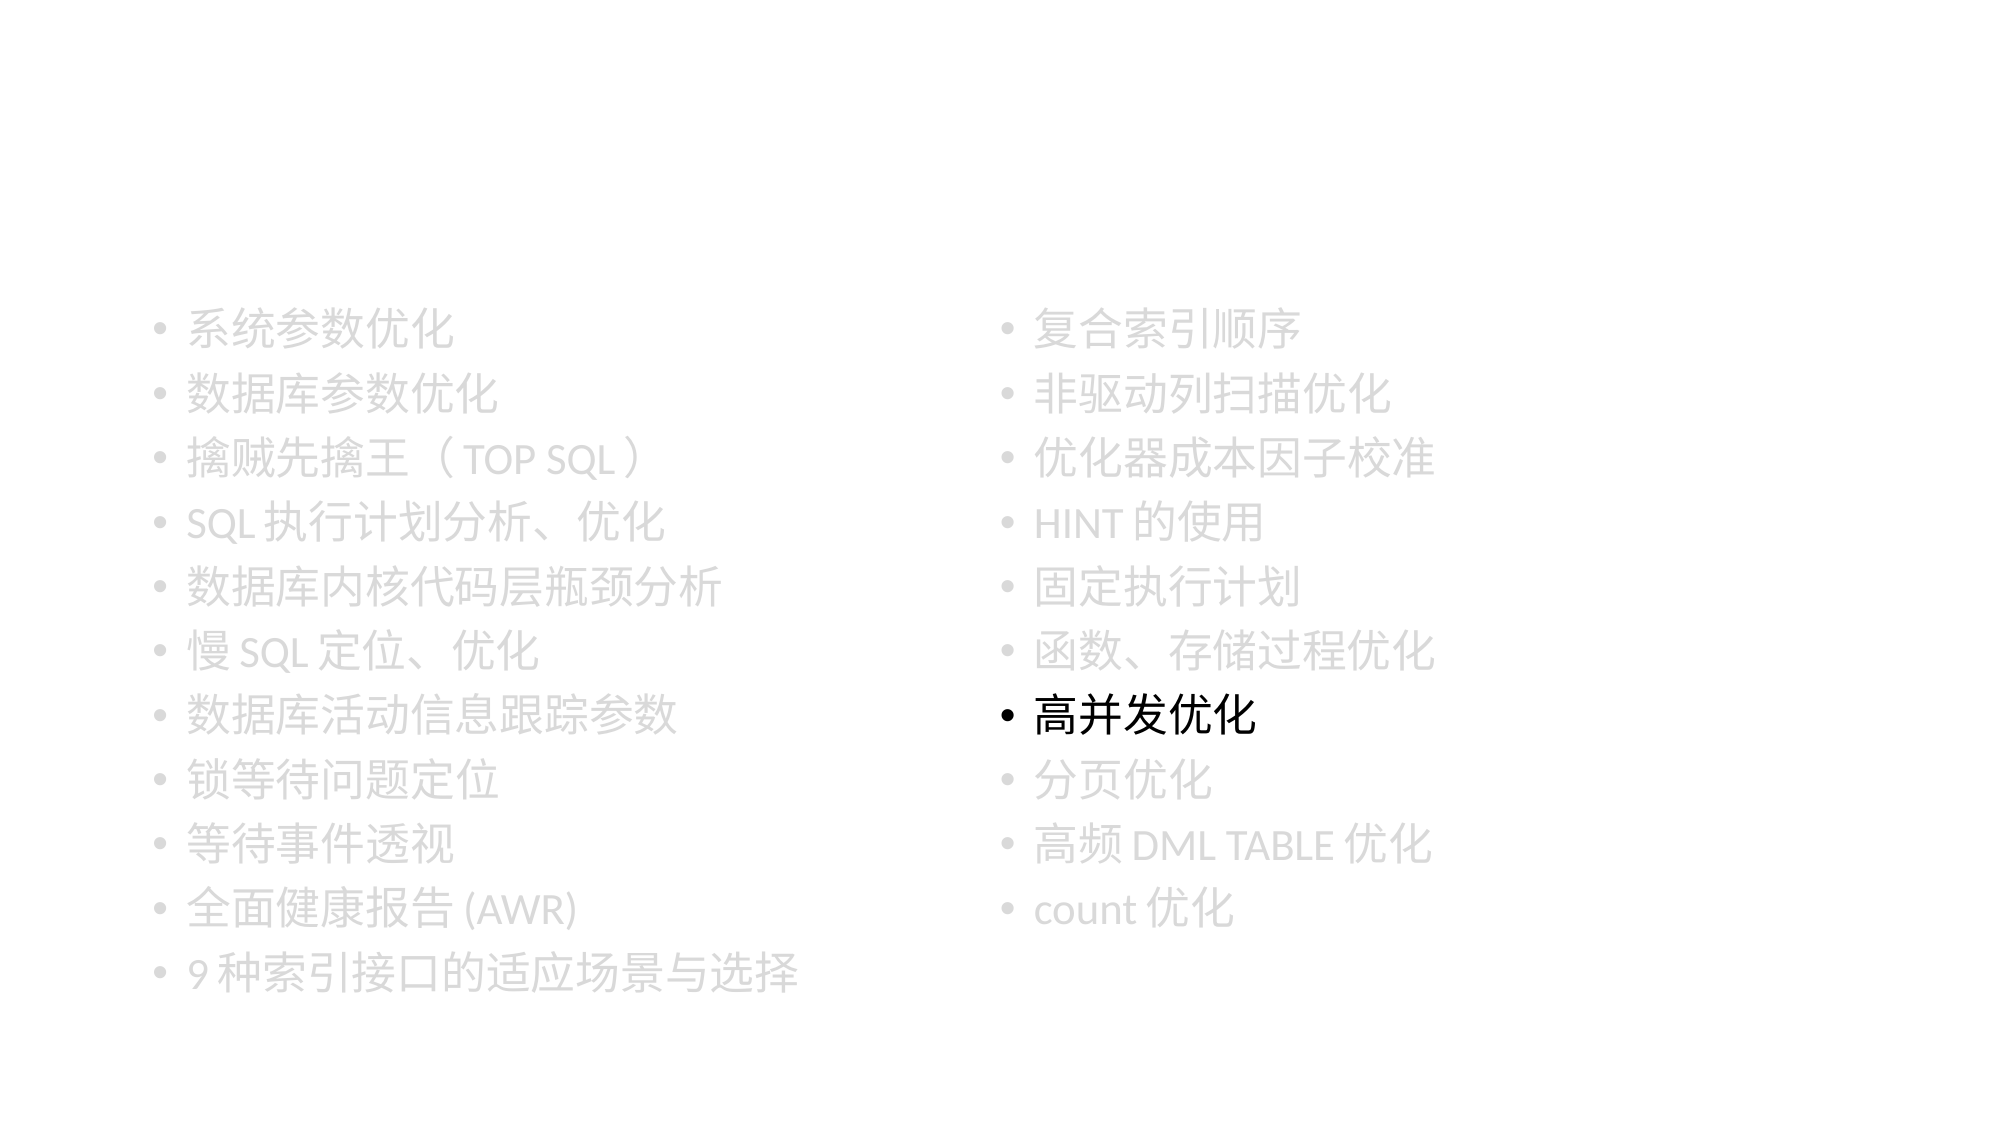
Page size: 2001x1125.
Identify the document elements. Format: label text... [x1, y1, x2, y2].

list 系统参数优化 数据库参数优化 擒贼先擒王（TOP SQL） SQL执行计划分析、优化 数据库内核代码层瓶颈分析 慢SQL定位、优化 数据库活动信息跟踪参数 锁等待问题定位 等待事件透视 全面健康报告(AWR) 9种索引接口的适应场景与选择 复合索引顺序 非驱动列扫描优化 优化器成本因子校准 HINT的使用 固定执行计划 函数、存储过程优化 高并发优化 分页优化 高频DML TABLE优化 count优化 [137, 299, 1863, 1014]
